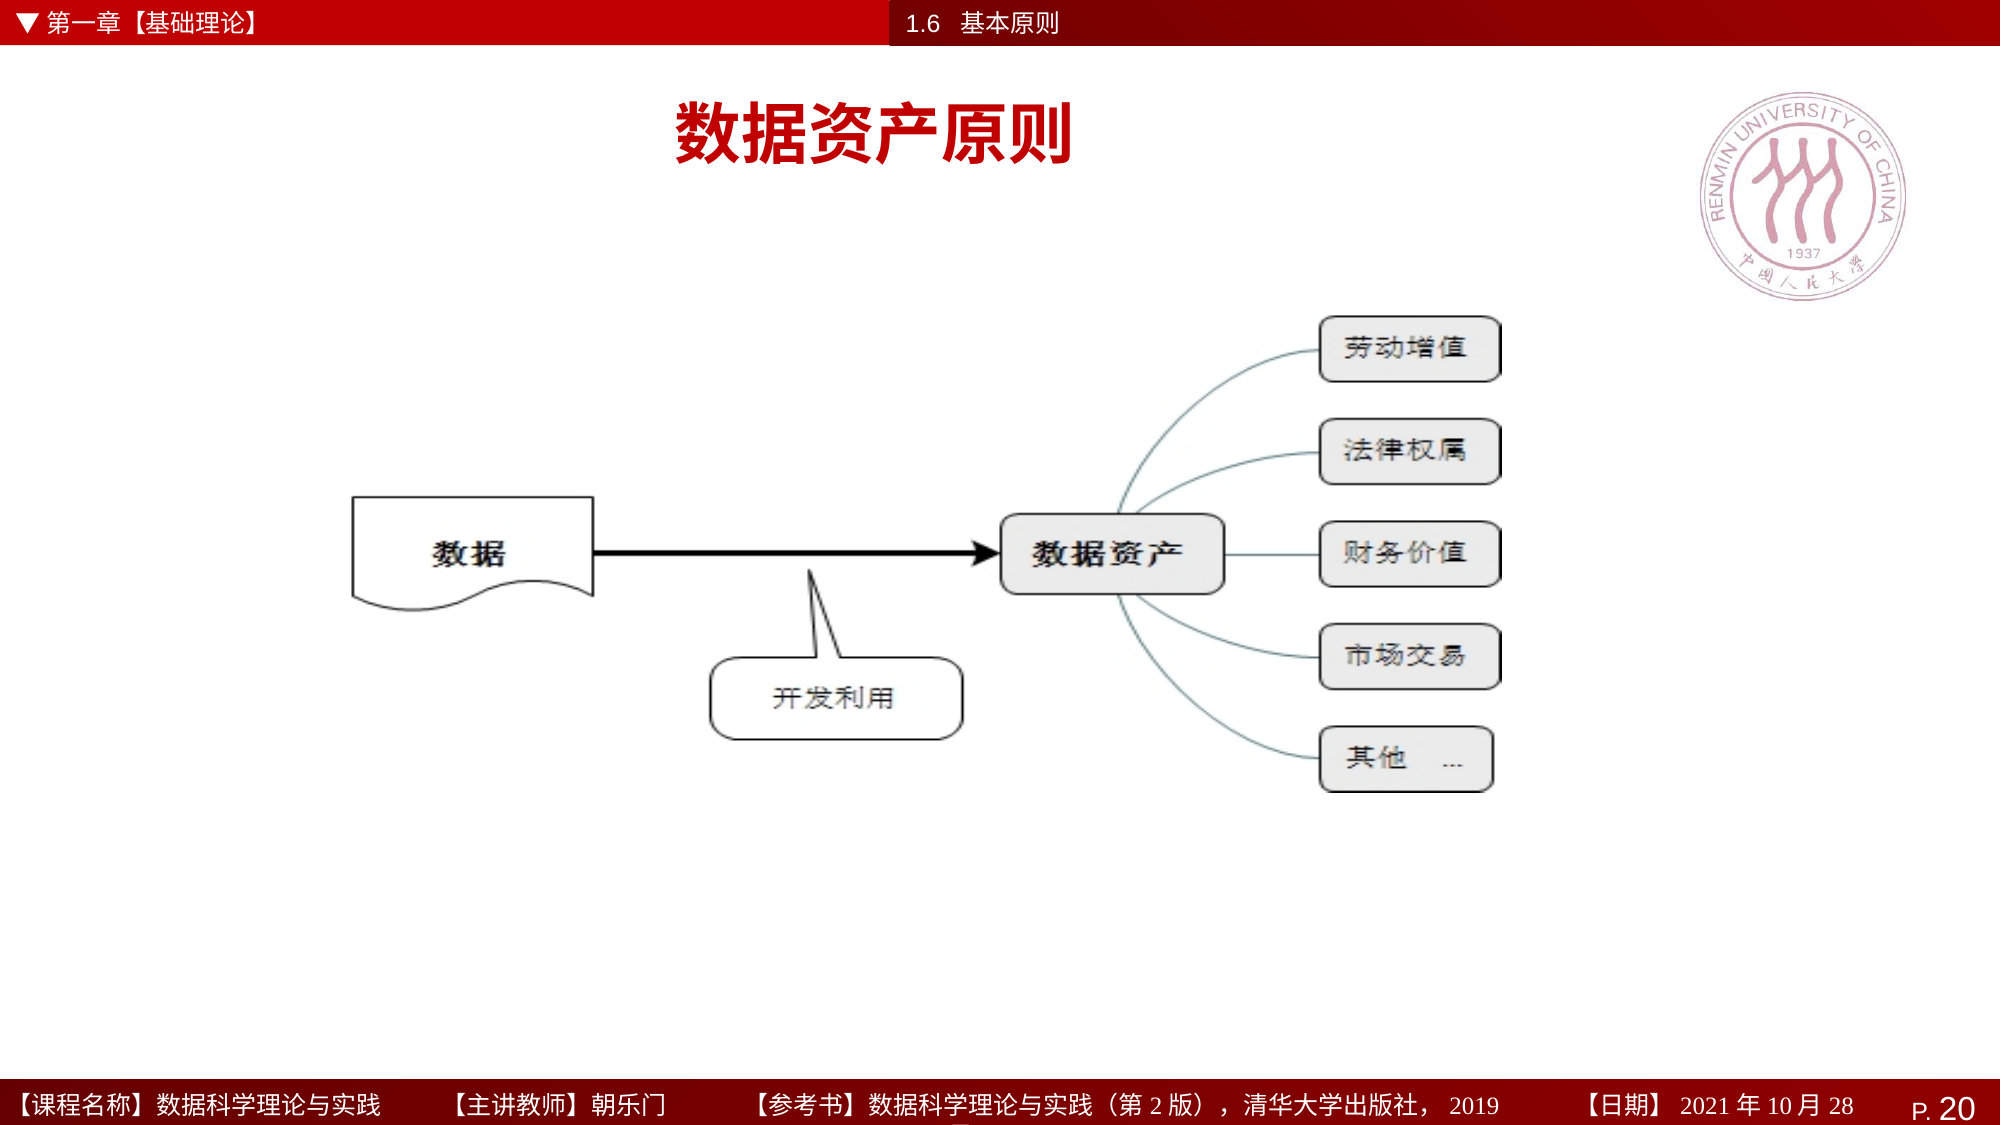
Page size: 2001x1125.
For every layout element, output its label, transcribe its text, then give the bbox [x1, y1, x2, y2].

list 1.6 基本原则 [890, 0, 1249, 43]
picture [350, 314, 1502, 793]
title 数据资产原则 [64, 64, 1686, 200]
picture [1696, 89, 1910, 304]
list ▼第一章【基础理论】 [0, 0, 725, 43]
